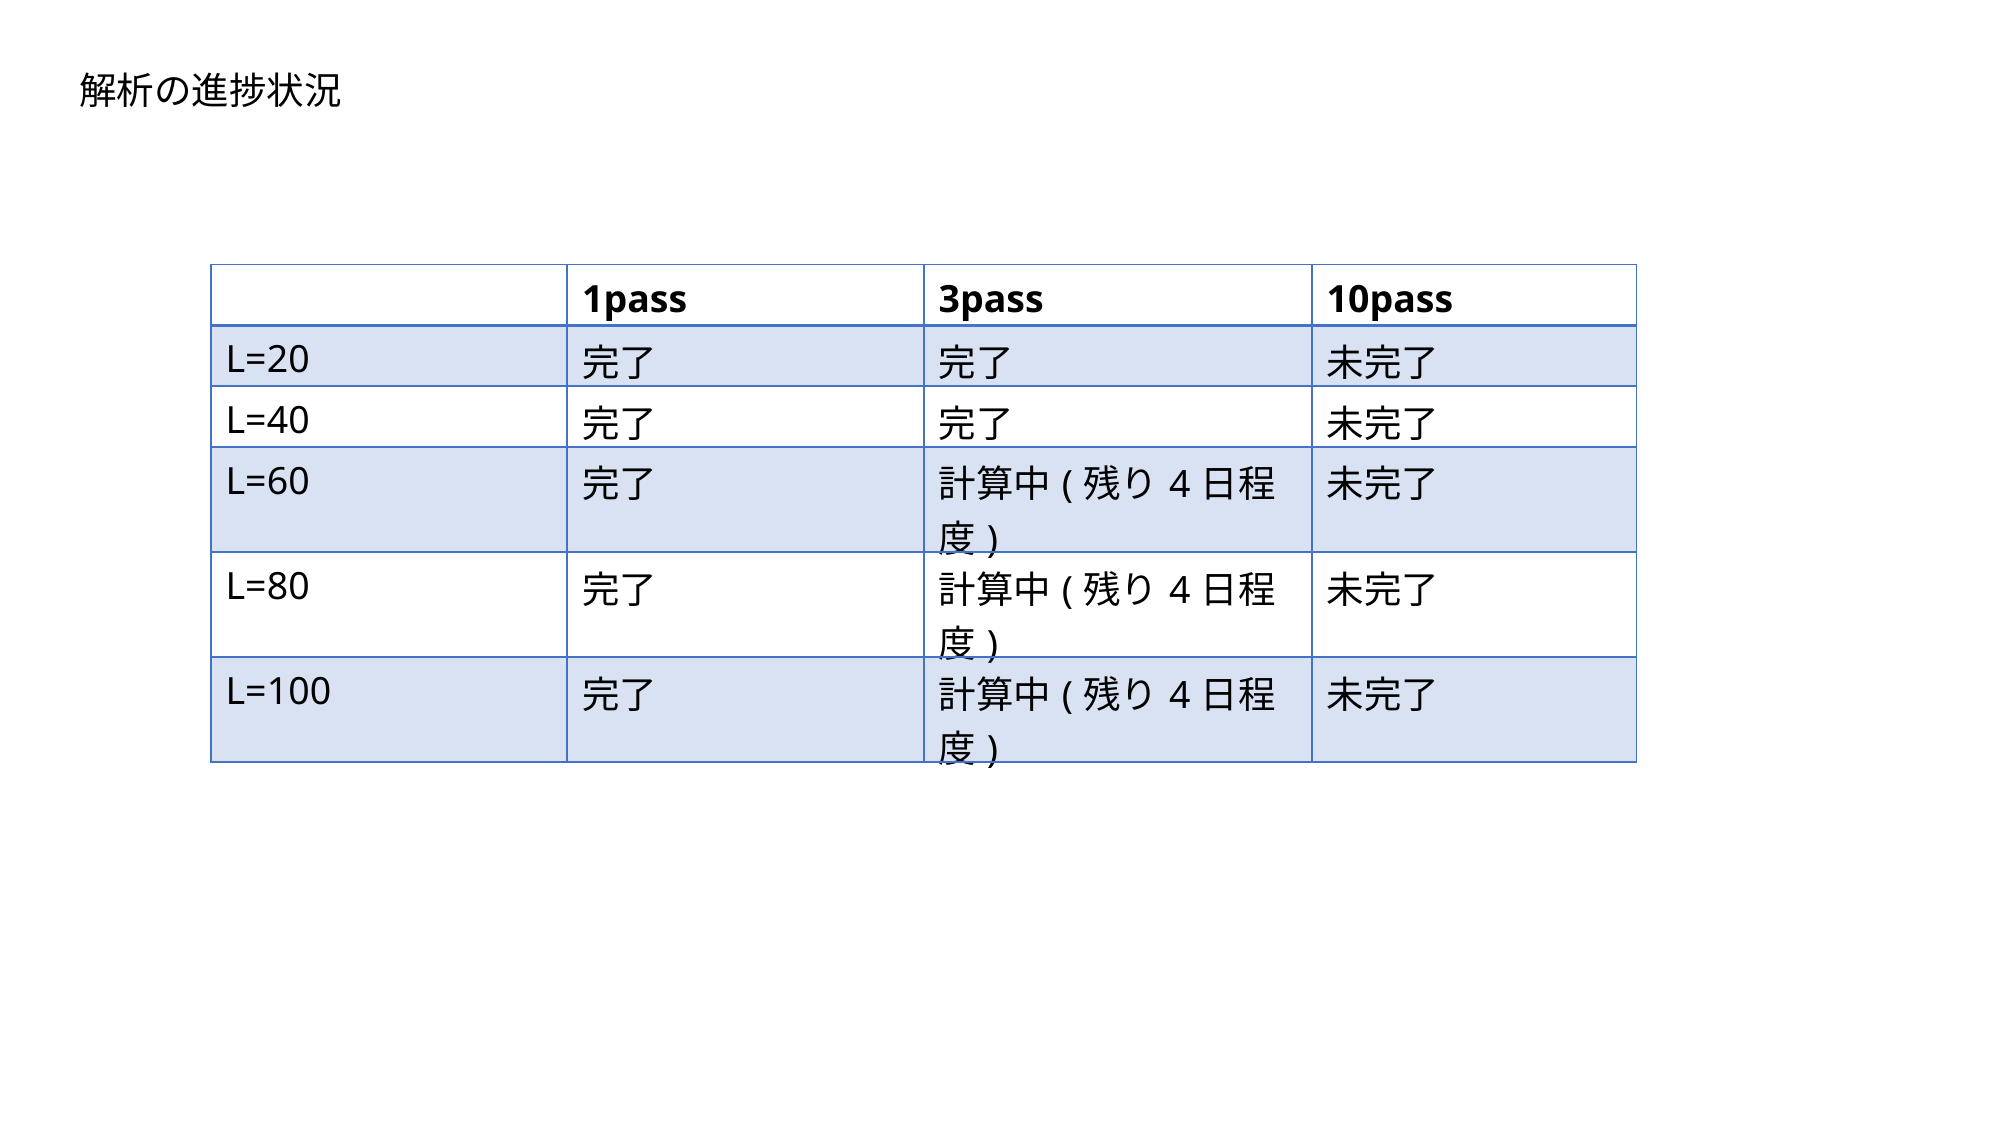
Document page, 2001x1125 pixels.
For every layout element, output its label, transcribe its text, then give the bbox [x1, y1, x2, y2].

table_cell L=100 [212, 658, 566, 761]
table_cell 未完了 [1313, 327, 1636, 385]
table_cell 未完了 [1313, 448, 1636, 551]
text_box 解析の進捗状況 [64, 59, 357, 120]
table_cell 未完了 [1313, 387, 1636, 446]
table_cell 未完了 [1313, 553, 1636, 656]
table_header 10pass [1313, 265, 1636, 324]
table_cell L=20 [212, 327, 566, 385]
table_cell 完了 [568, 658, 923, 761]
table_header 3pass [925, 265, 1311, 324]
table_cell L=60 [212, 448, 566, 551]
table_header [212, 265, 566, 324]
table_cell 未完了 [1313, 658, 1636, 761]
table_cell 完了 [568, 327, 923, 385]
table_cell 完了 [925, 327, 1311, 385]
table_cell 計算中(残り4日程度) [925, 553, 1311, 656]
table_cell 完了 [568, 448, 923, 551]
table_cell L=40 [212, 387, 566, 446]
table_cell 完了 [568, 387, 923, 446]
table_cell 完了 [568, 553, 923, 656]
table_header 1pass [568, 265, 923, 324]
table_cell 計算中(残り4日程度) [925, 448, 1311, 551]
table_cell 計算中(残り4日程度) [925, 658, 1311, 761]
table_cell L=80 [212, 553, 566, 656]
table_cell 完了 [925, 387, 1311, 446]
